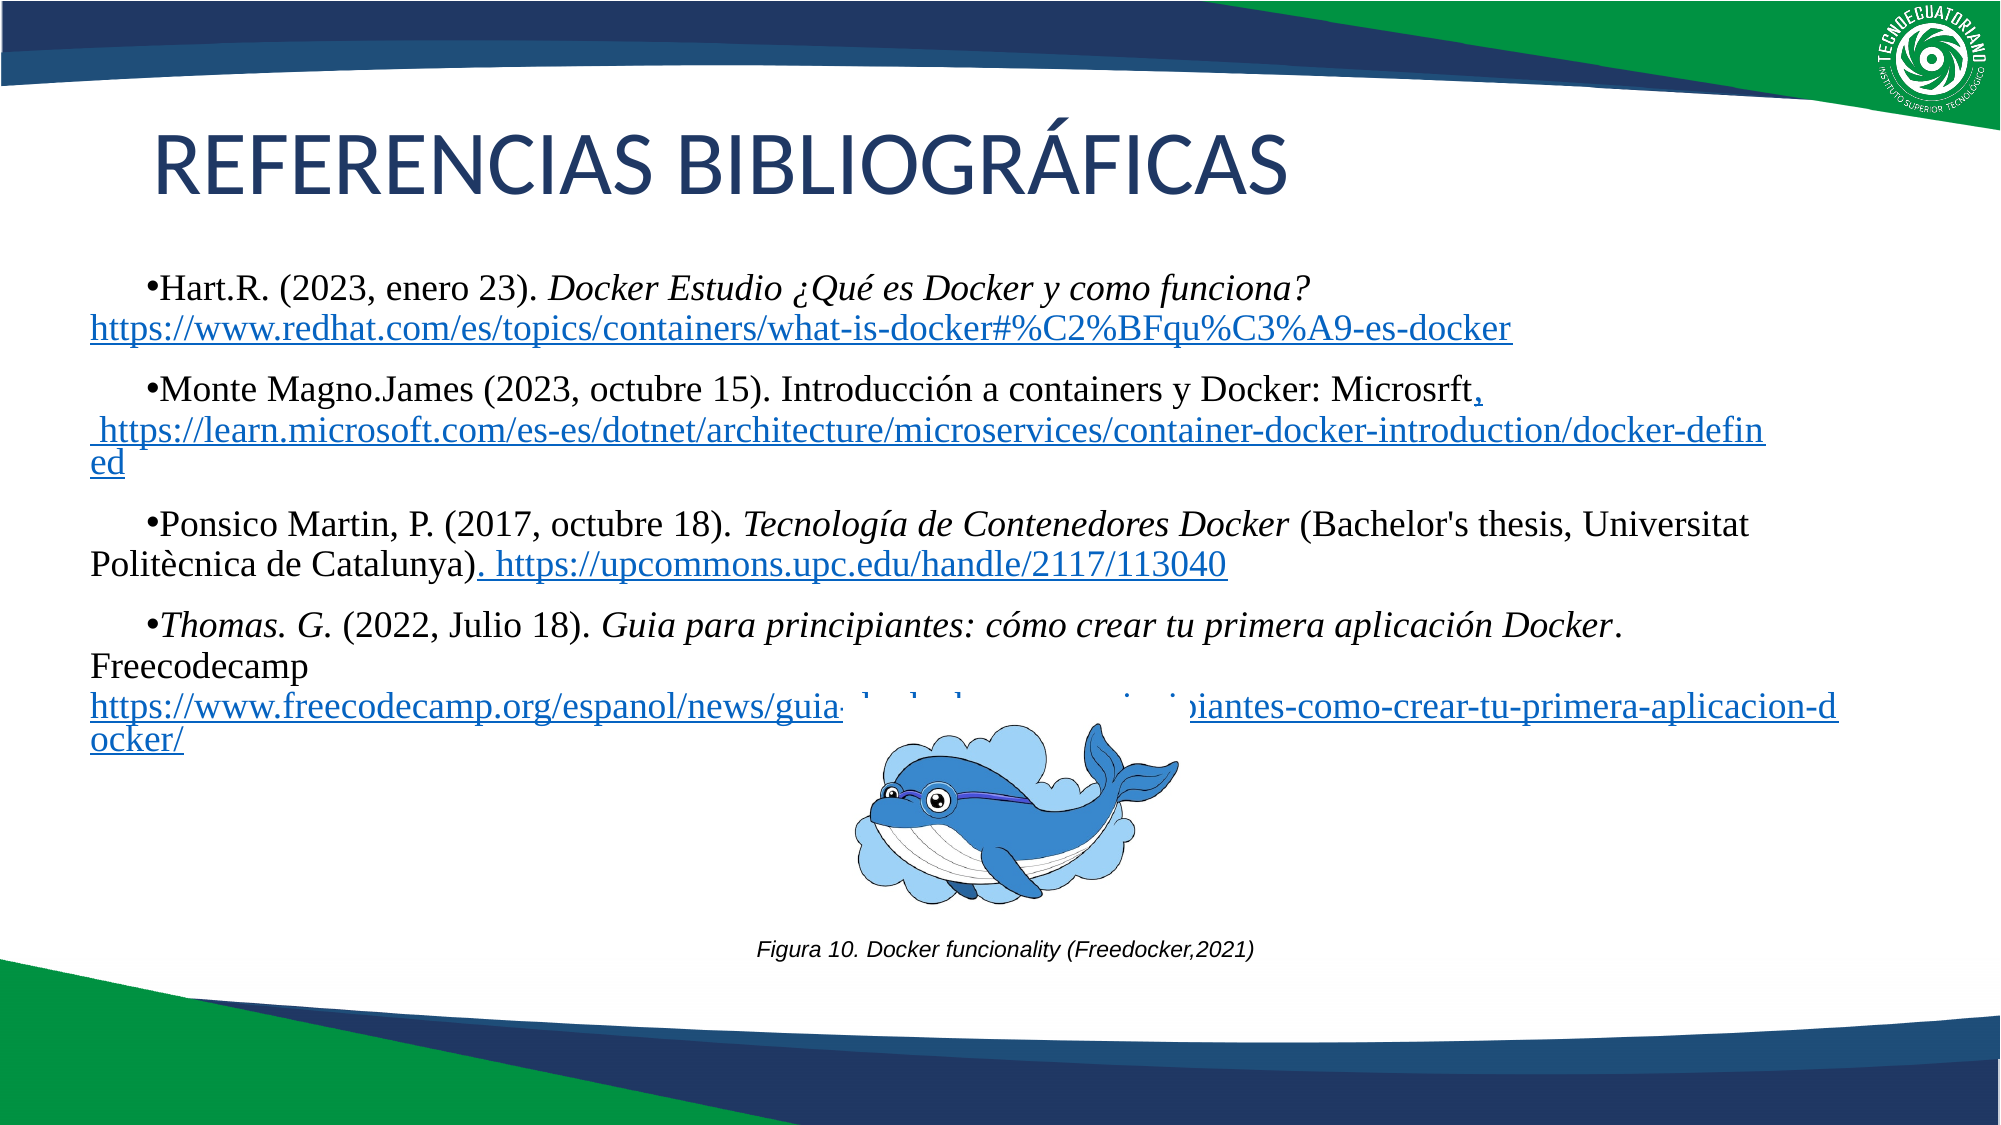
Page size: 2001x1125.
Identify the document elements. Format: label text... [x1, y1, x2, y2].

picture [843, 698, 1190, 930]
list Hart.R. (2023, enero 23). Docker Estudio ¿Qué es Docker y como funciona? https://www.redhat.com/es/topics/containers/what-is-docker#%C2%BFqu%C3%A9-es-docker Monte Magno.James (2023, octubre 15). Introducción a containers y Docker: Microsrft, https://learn.microsoft.com/es-es/dotnet/architecture/microservices/container-docker-introduction/docker-defined Ponsico Martin, P. (2017, octubre 18). Tecnología de Contenedores Docker (Bachelor's thesis, Universitat Politècnica de Catalunya). https://upcommons.upc.edu/handle/2117/113040 Thomas. G. (2022, Julio 18). Guia para principiantes: cómo crear tu primera aplicación Docker. Freecodecamp https://www.freecodecamp.org/espanol/news/guia-de-docker-para-principiantes-como-crear-tu-primera-aplicacion-docker/ [0, 260, 1863, 865]
picture [3, 0, 2000, 131]
picture [0, 958, 2000, 1125]
table_header Figura 10. Docker funcionality (Freedocker,2021) [742, 929, 1289, 990]
title REFERENCIAS BIBLIOGRÁFICAS [137, 56, 1863, 260]
